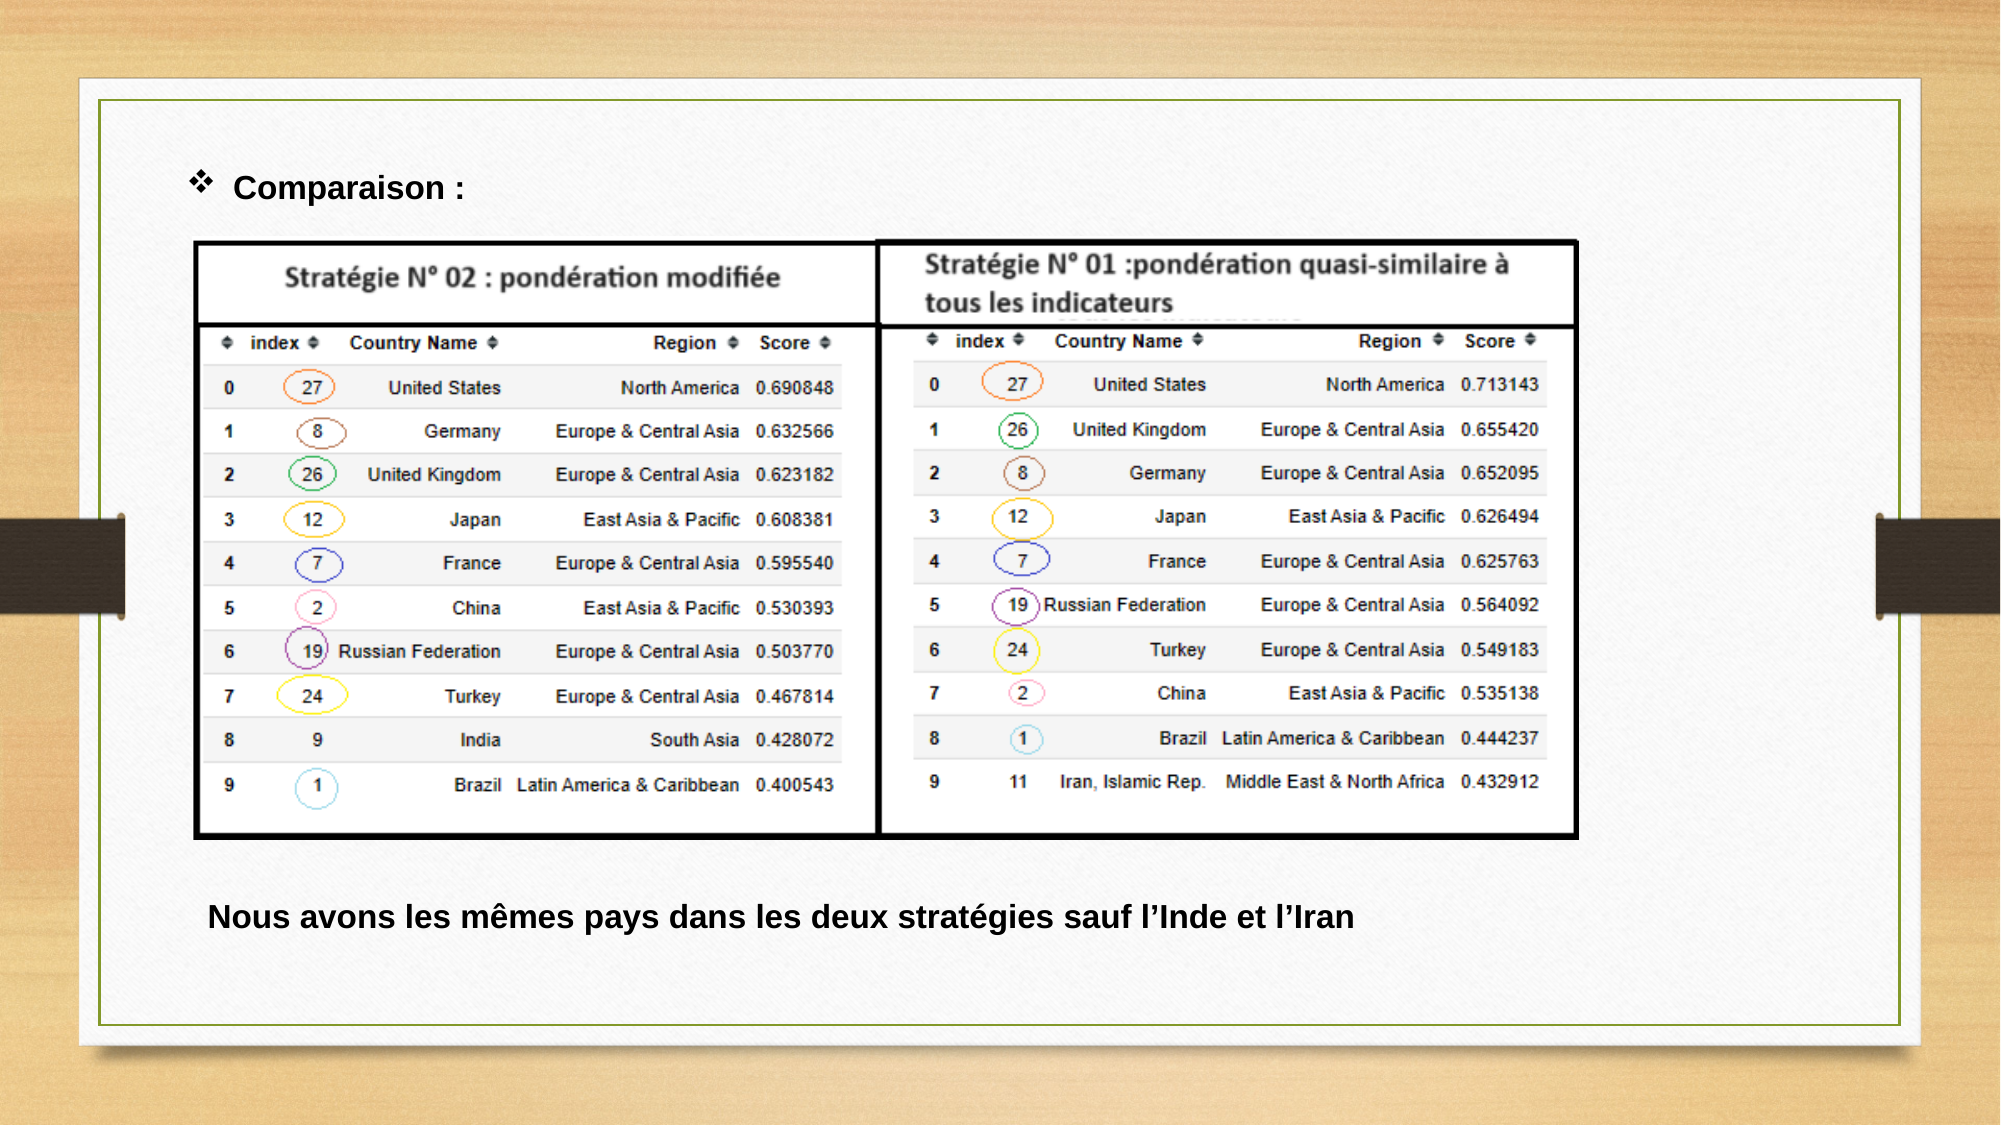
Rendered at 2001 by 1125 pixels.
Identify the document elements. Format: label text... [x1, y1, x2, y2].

picture [0, 0, 2001, 1125]
text_box Nous avons les mêmes pays dans les deux stratégies sauf l’Inde et l’Iran [192, 888, 1945, 943]
text_box Comparaison : [171, 158, 1923, 214]
